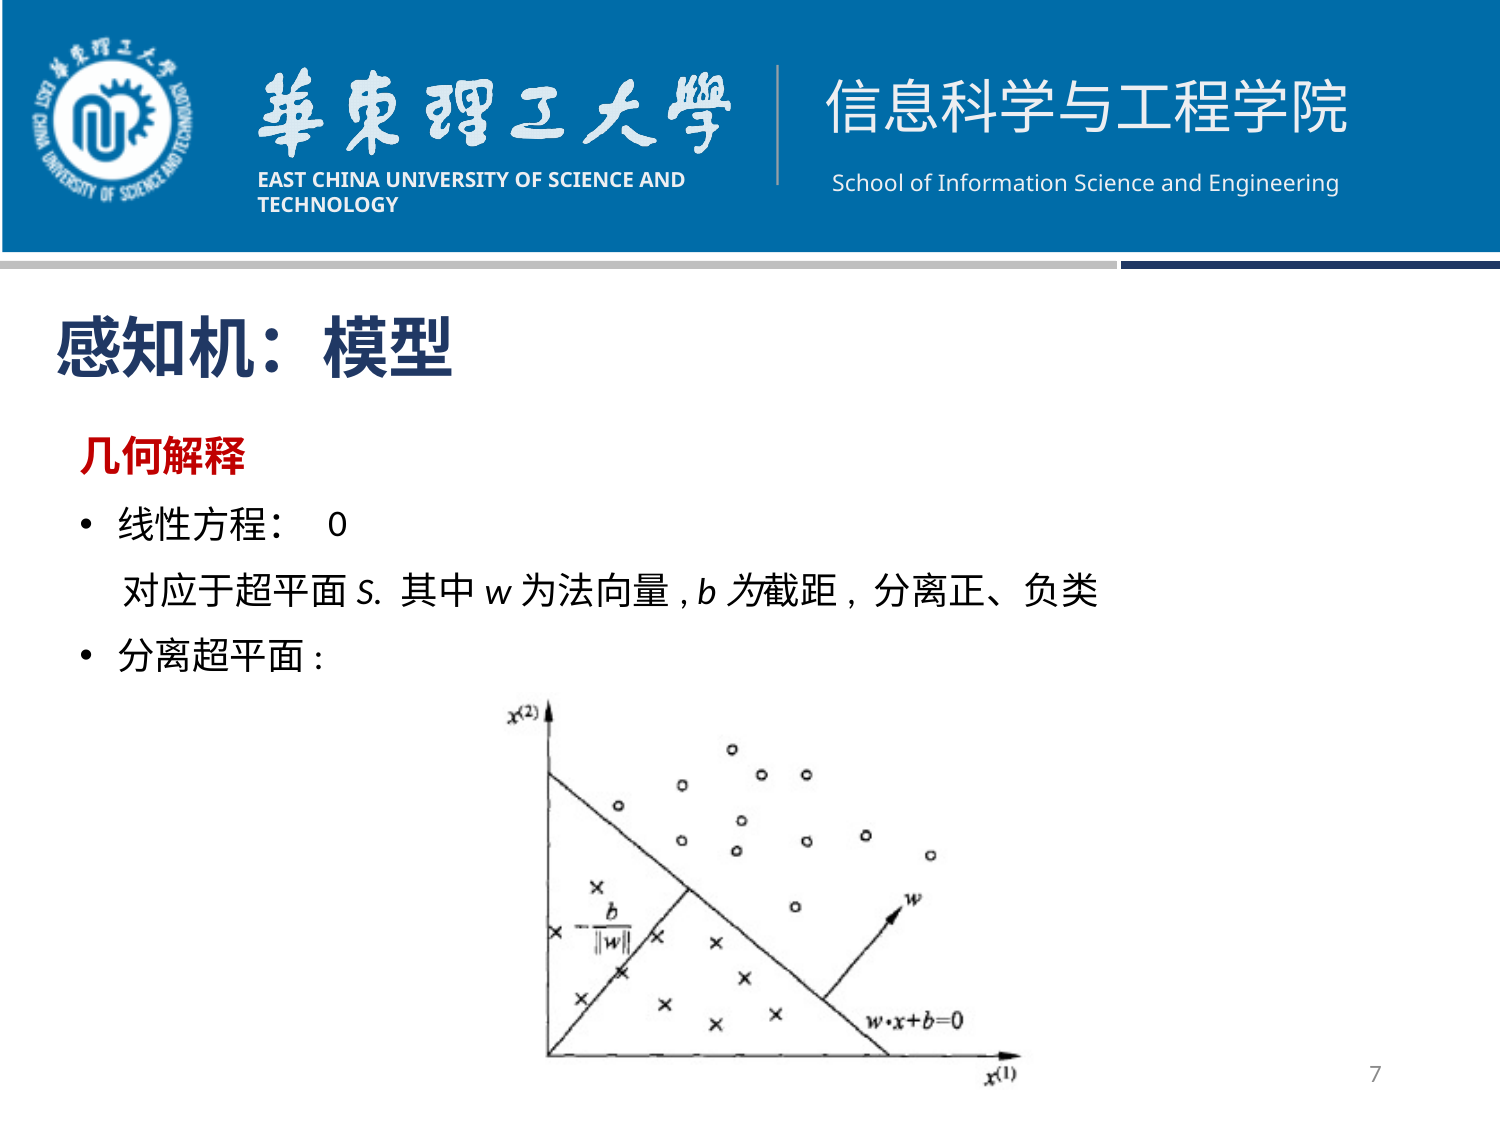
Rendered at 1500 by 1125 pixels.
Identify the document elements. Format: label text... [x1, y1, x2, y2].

list 几何解释 线性方程： 对应于超平面S. 其中w为法向量, b为截距, 分离正、负类 分离超平面: [64, 422, 1310, 963]
picture [501, 692, 1035, 1090]
title 感知机：模型 [40, 269, 1334, 433]
picture [22, 32, 202, 214]
slide_number 7 [1059, 1042, 1397, 1103]
